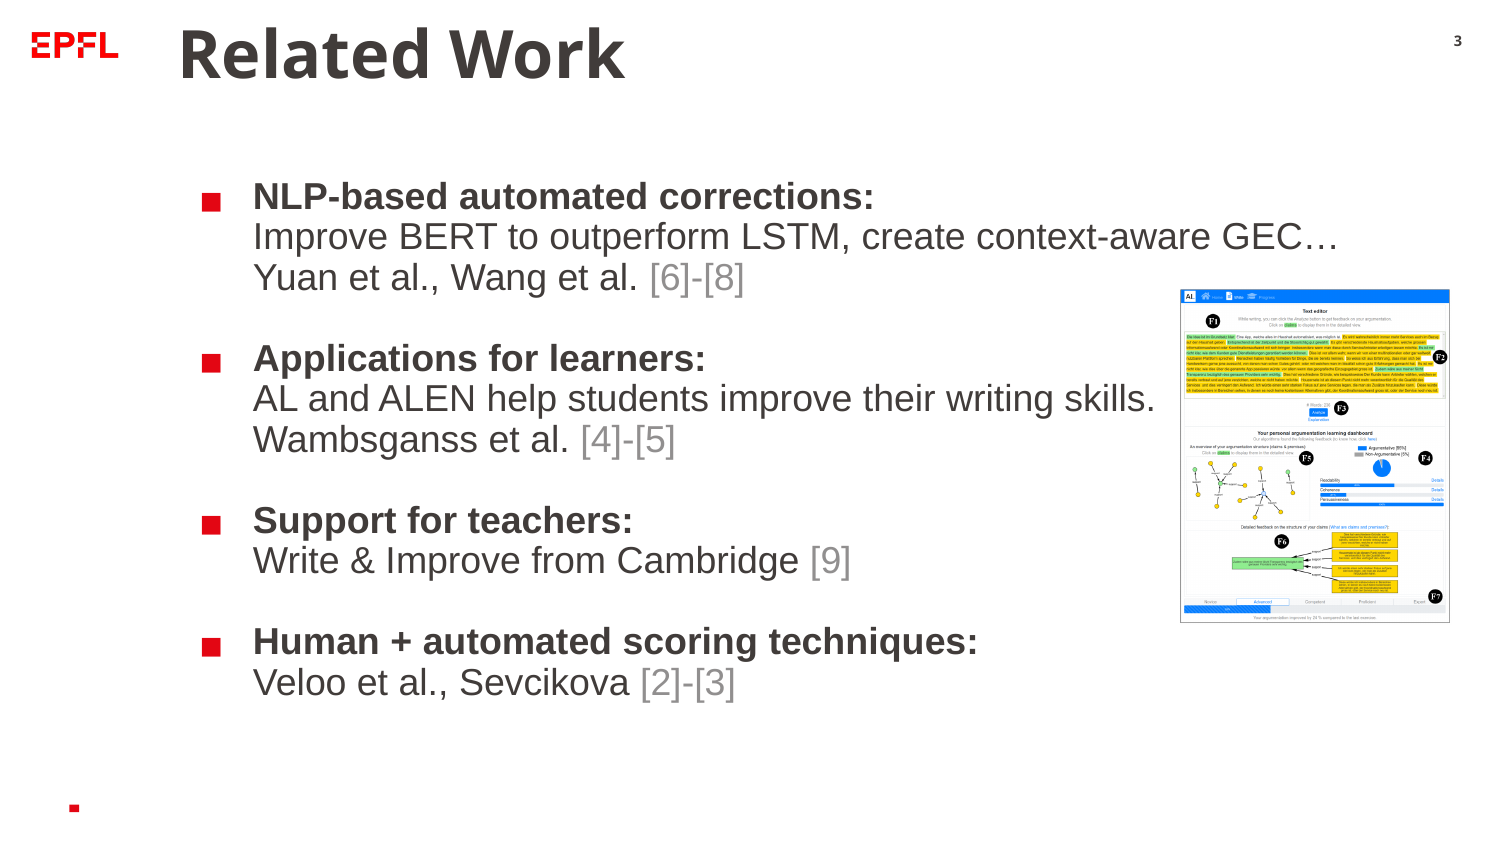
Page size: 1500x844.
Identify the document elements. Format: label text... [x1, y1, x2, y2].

picture [1179, 286, 1452, 625]
title Related Work [148, 21, 1416, 119]
picture [21, 21, 129, 69]
list NLP-based automated corrections: Improve BERT to outperform LSTM, create context-aware GEC… Yuan et al., Wang et al. [6]-[8] Applications for learners: AL and ALEN help students improve their writing skills. Wambsganss et al. [4]-[5] Support for teachers: Write & Improve from Cambridge [9] Human + automated scoring techniques: Veloo et al., Sevcikova [2]-[3] [148, 169, 1416, 836]
slide_number ‹#› [1415, 32, 1500, 59]
